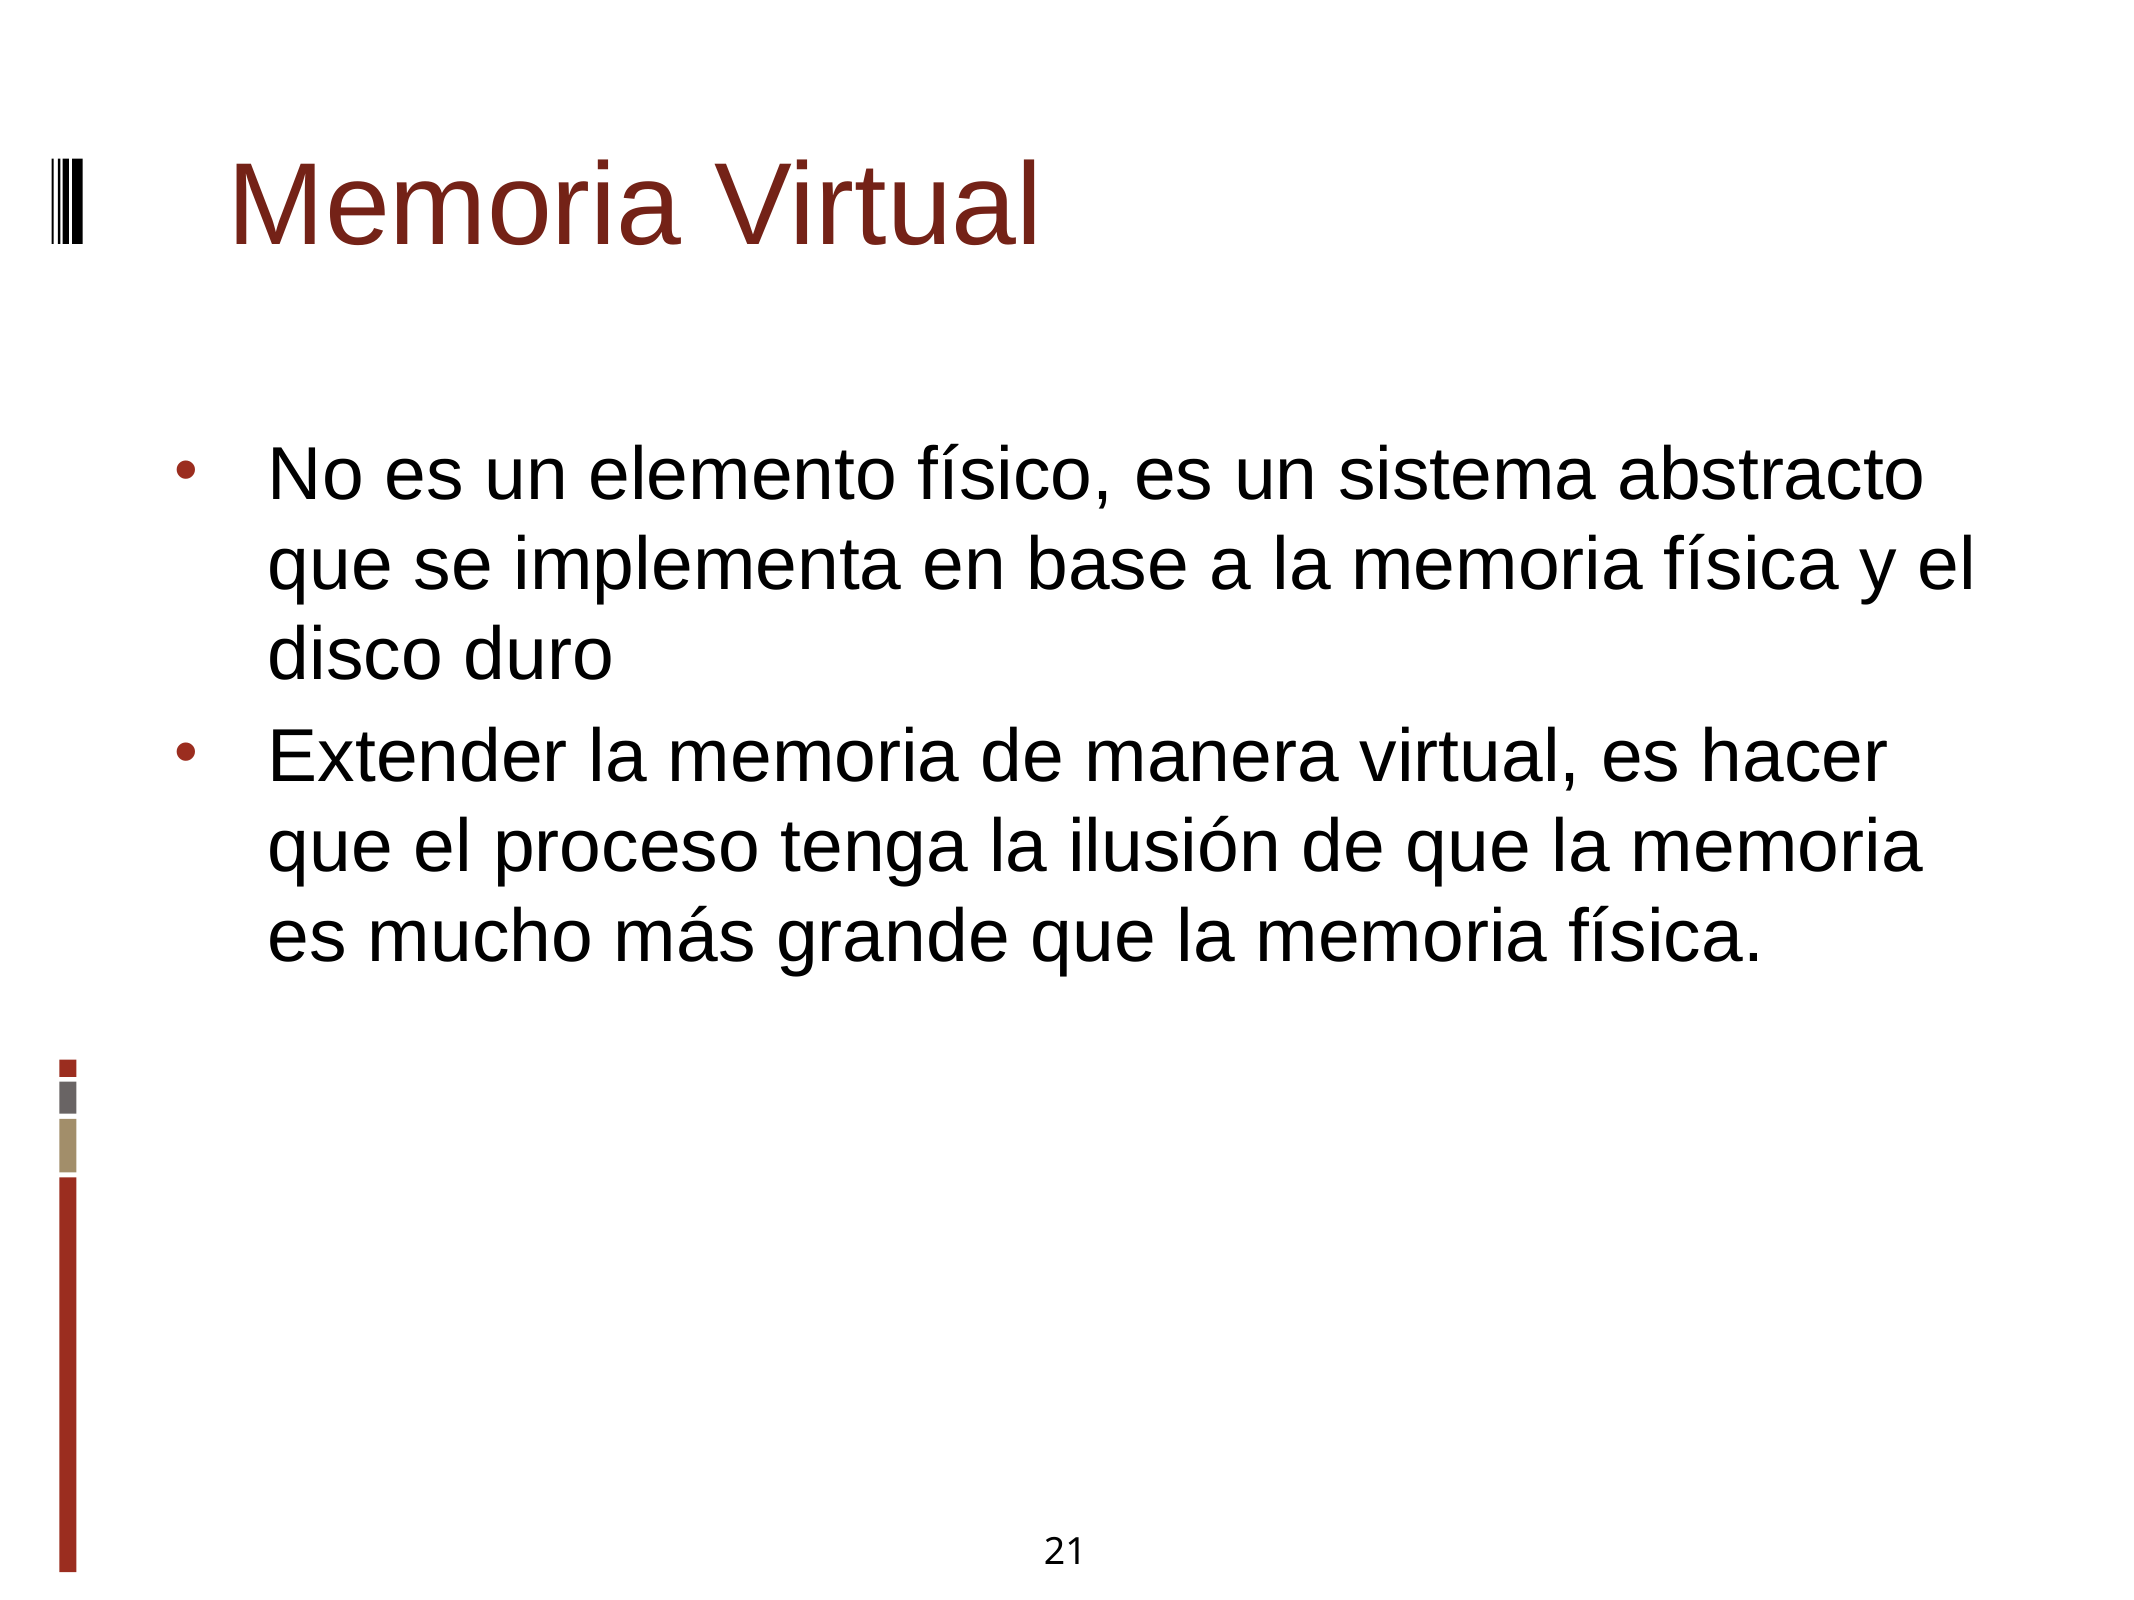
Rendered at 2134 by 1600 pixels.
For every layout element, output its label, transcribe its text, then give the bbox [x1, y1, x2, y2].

text_box [59, 1177, 77, 1573]
text_box [62, 158, 69, 244]
text_box [59, 1059, 77, 1077]
title Memoria Virtual [213, 119, 2027, 333]
text_box [72, 158, 83, 244]
text_box [59, 1081, 77, 1114]
text_box 21 [1035, 1518, 1096, 1578]
text_box [59, 1118, 77, 1173]
text_box No es un elemento físico, es un sistema abstracto que se implementa en base a la memoria física y el disco duro Extender la memoria de manera virtual, es hacer que el proceso tenga la ilusión de que la memoria es mucho más grande que la memoria física. [85, 415, 2027, 985]
text_box [57, 158, 61, 244]
text_box [0, 0, 86, 1599]
